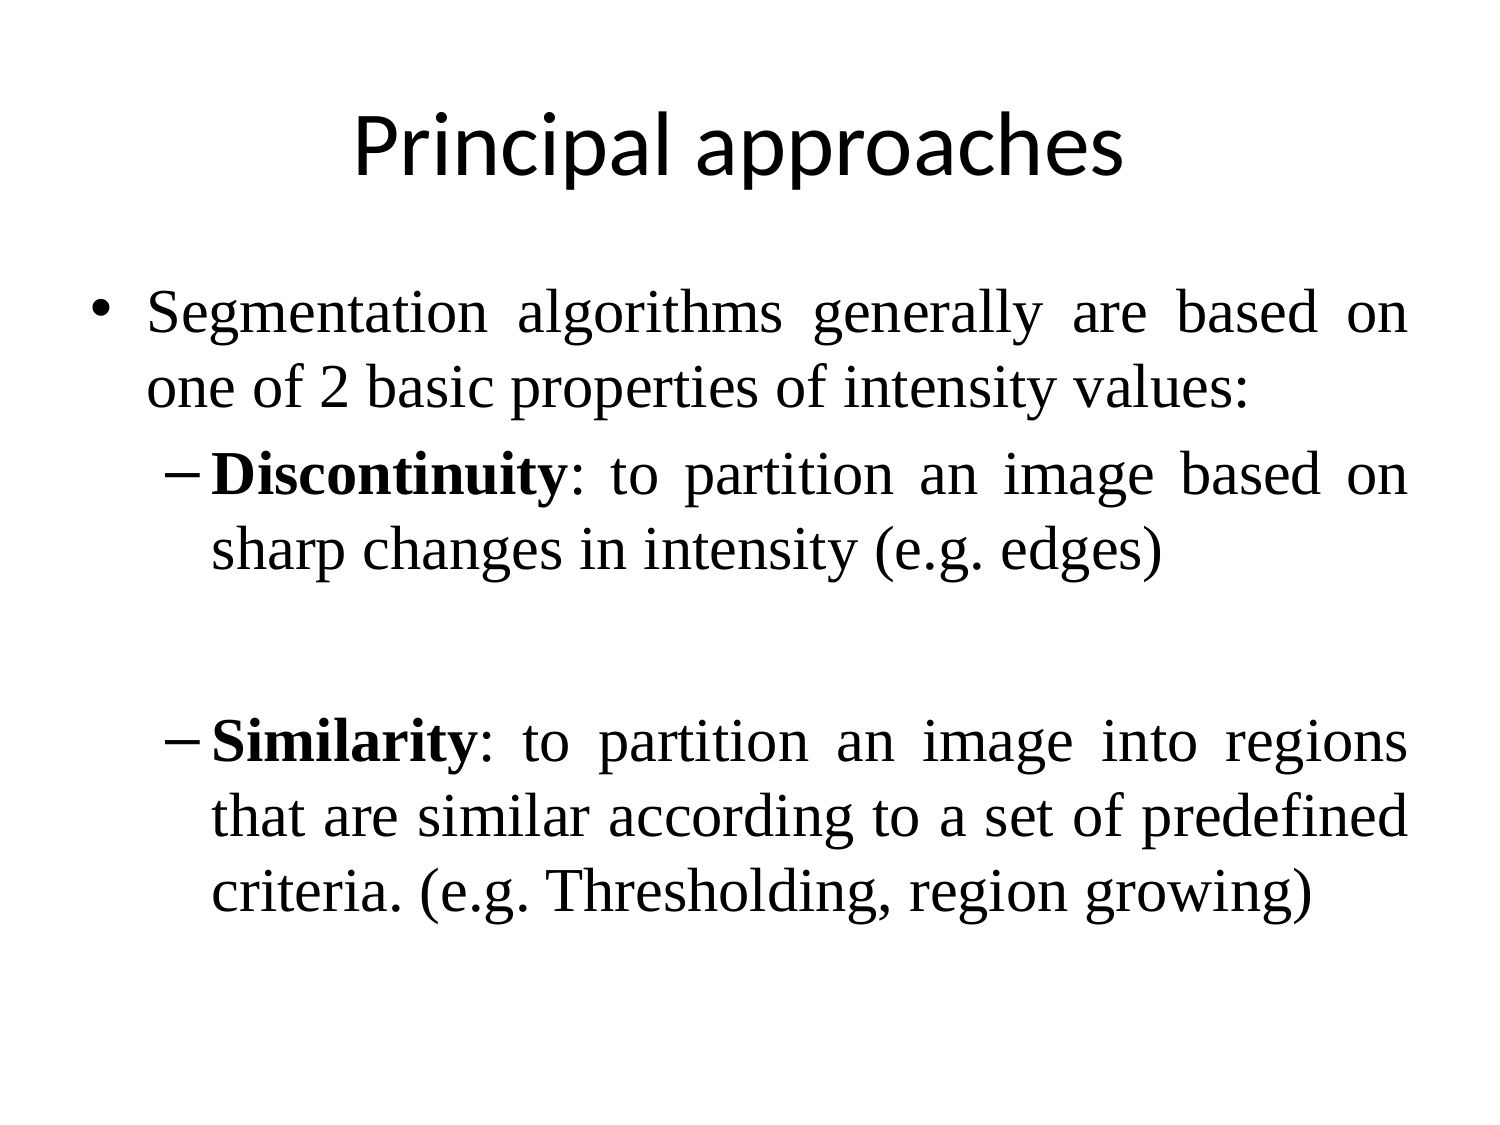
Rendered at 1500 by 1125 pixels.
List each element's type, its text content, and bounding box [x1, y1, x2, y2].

title Principal approaches [75, 45, 1425, 233]
list Segmentation algorithms generally are based on one of 2 basic properties of intensity values: Discontinuity: to partition an image based on sharp changes in intensity (e.g. edges) Similarity: to partition an image into regions that are similar according to a set of predefined criteria. (e.g. Thresholding, region growing) [75, 262, 1425, 1005]
